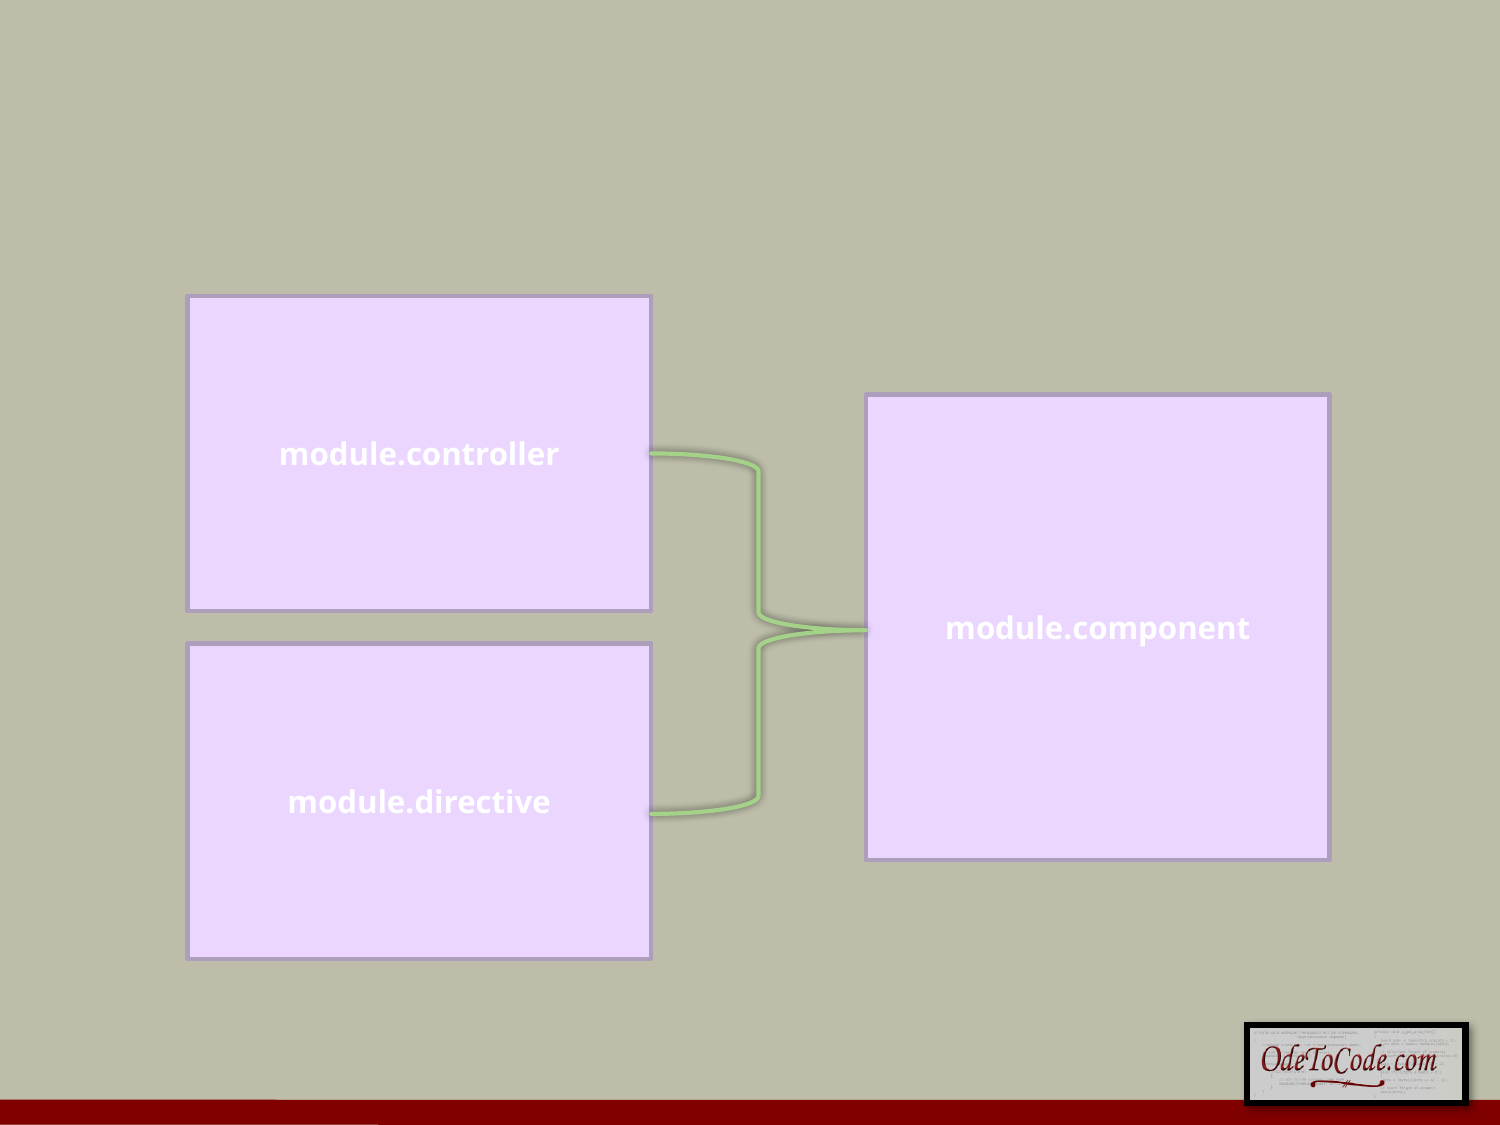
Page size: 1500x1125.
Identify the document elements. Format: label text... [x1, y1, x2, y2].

text_box module.component [864, 392, 1332, 862]
text_box module.controller [185, 294, 653, 613]
text_box [649, 451, 869, 816]
text_box module.directive [185, 641, 653, 961]
picture [1250, 1028, 1462, 1100]
